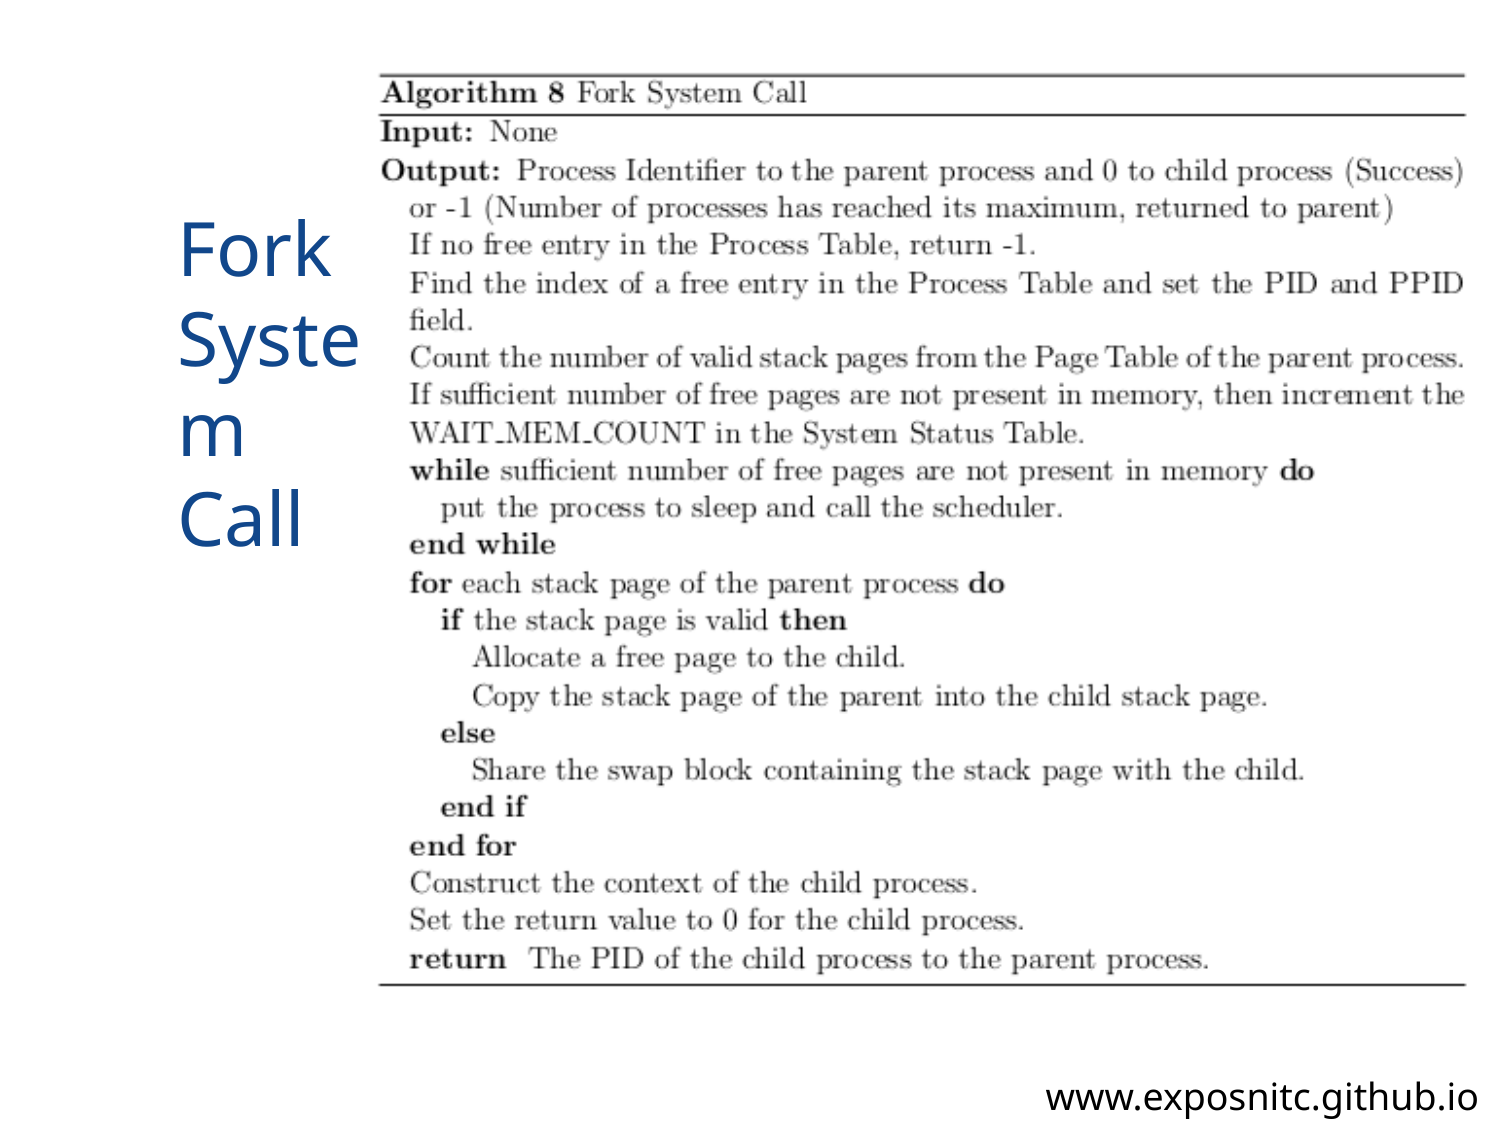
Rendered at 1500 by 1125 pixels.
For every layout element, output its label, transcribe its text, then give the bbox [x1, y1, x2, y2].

picture [367, 62, 1500, 1001]
text_box www.exposnitc.github.io [1024, 1065, 1500, 1125]
text_box Fork System Call [162, 287, 362, 475]
